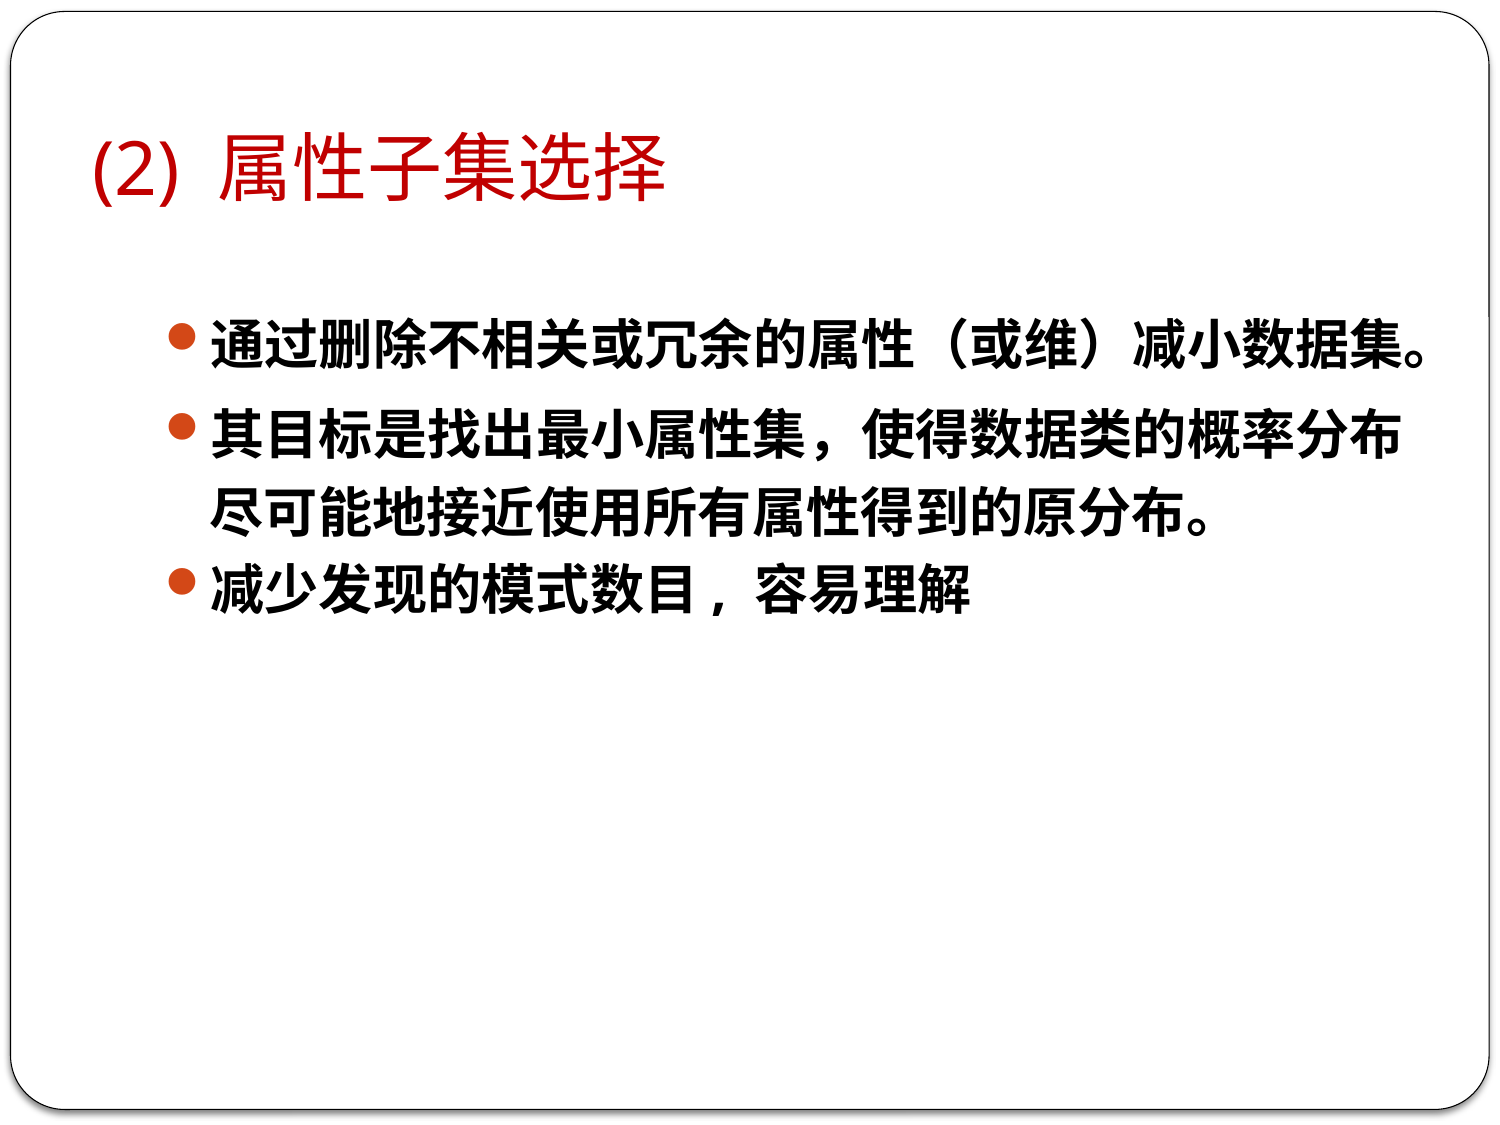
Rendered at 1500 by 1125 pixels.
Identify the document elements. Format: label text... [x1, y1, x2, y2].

list 通过删除不相关或冗余的属性（或维）减小数据集。 其目标是找出最小属性集，使得数据类的概率分布尽可能地接近使用所有属性得到的原分布。 减少发现的模式数目, 容易理解 [150, 290, 1425, 1040]
title (2) 属性子集选择 [77, 37, 1353, 225]
